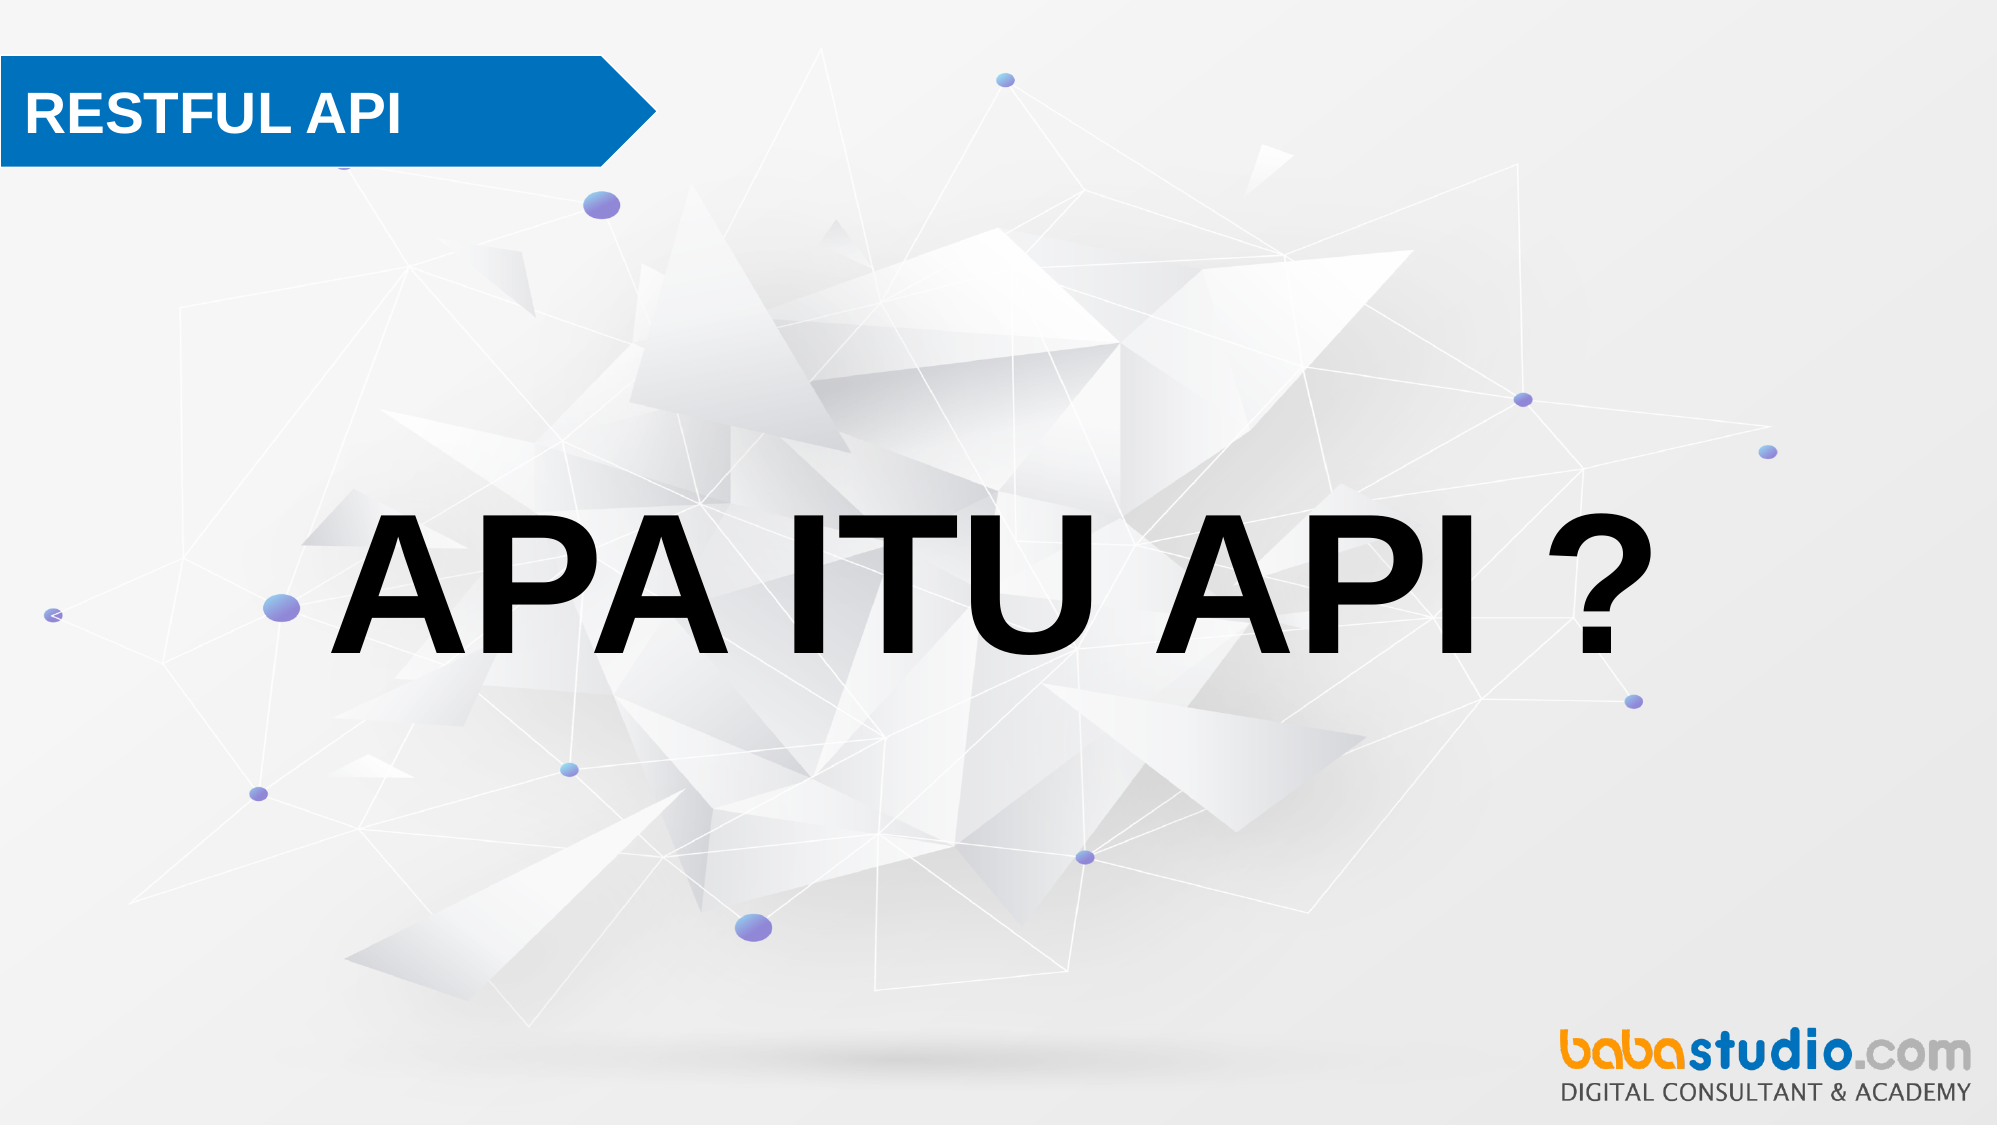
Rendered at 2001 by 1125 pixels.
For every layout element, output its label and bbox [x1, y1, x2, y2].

picture [0, 0, 2000, 1125]
text_box [0, 54, 716, 168]
